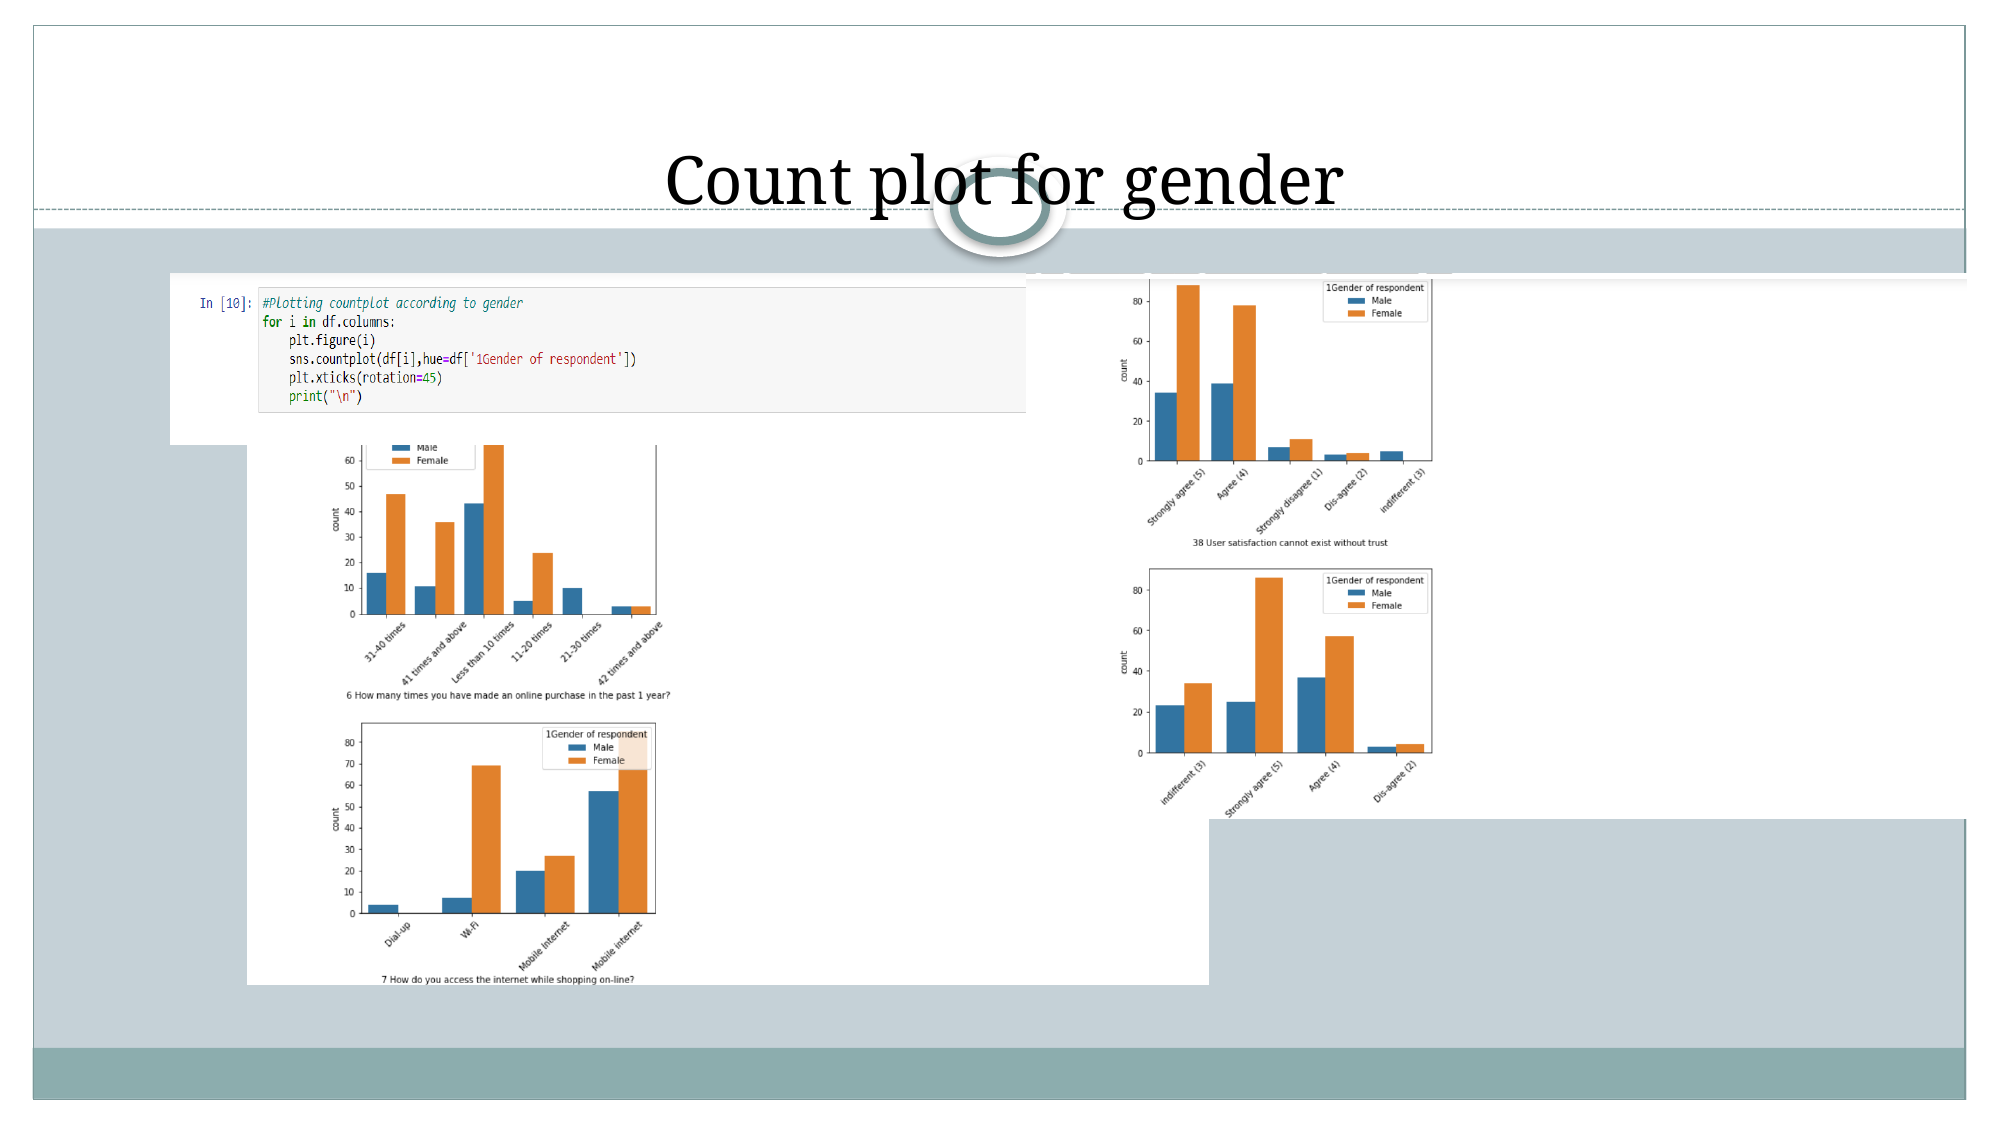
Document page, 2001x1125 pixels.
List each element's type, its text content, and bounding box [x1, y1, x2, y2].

title Count plot for gender [180, 47, 1830, 226]
picture [169, 273, 1967, 985]
